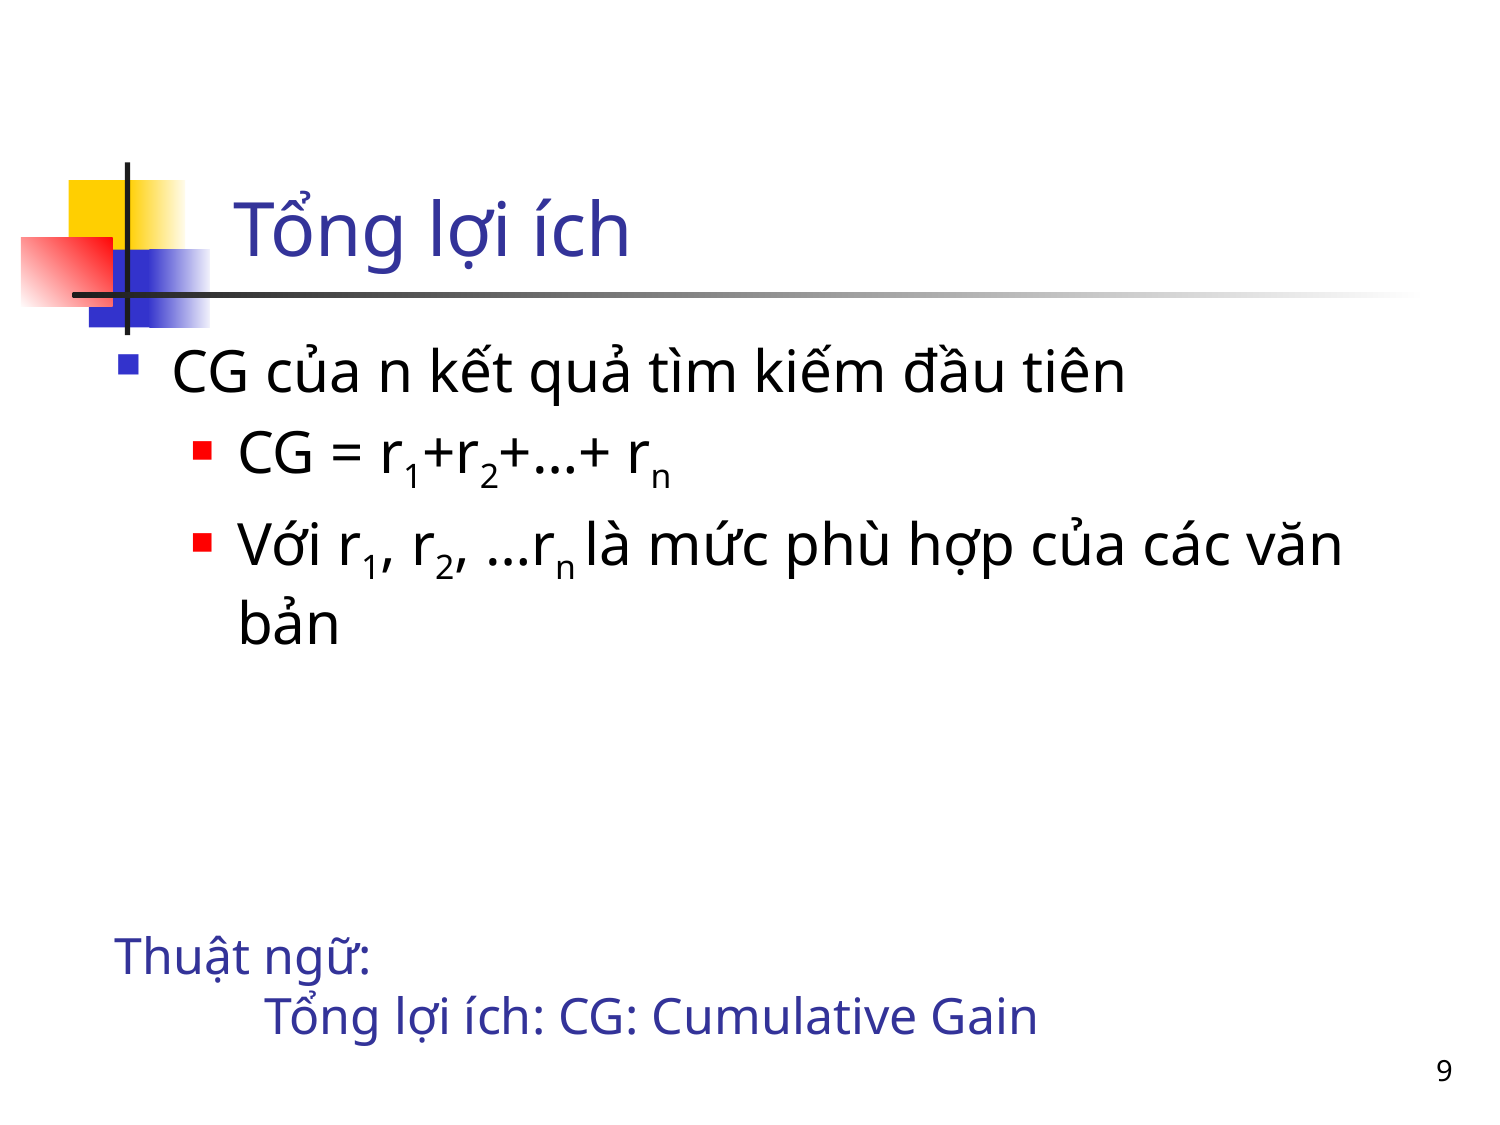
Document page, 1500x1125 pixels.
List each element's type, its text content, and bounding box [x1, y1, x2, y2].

slide_number 9 [1155, 1024, 1468, 1100]
title Tổng lợi ích [218, 103, 1414, 279]
list CG của n kết quả tìm kiếm đầu tiên CG = r1+r2+…+ rn Với r1, r2, …rn là mức phù hợp của các văn bản [100, 326, 1463, 953]
text_box Thuật ngữ: Tổng lợi ích: CG: Cumulative Gain [100, 916, 1447, 1052]
